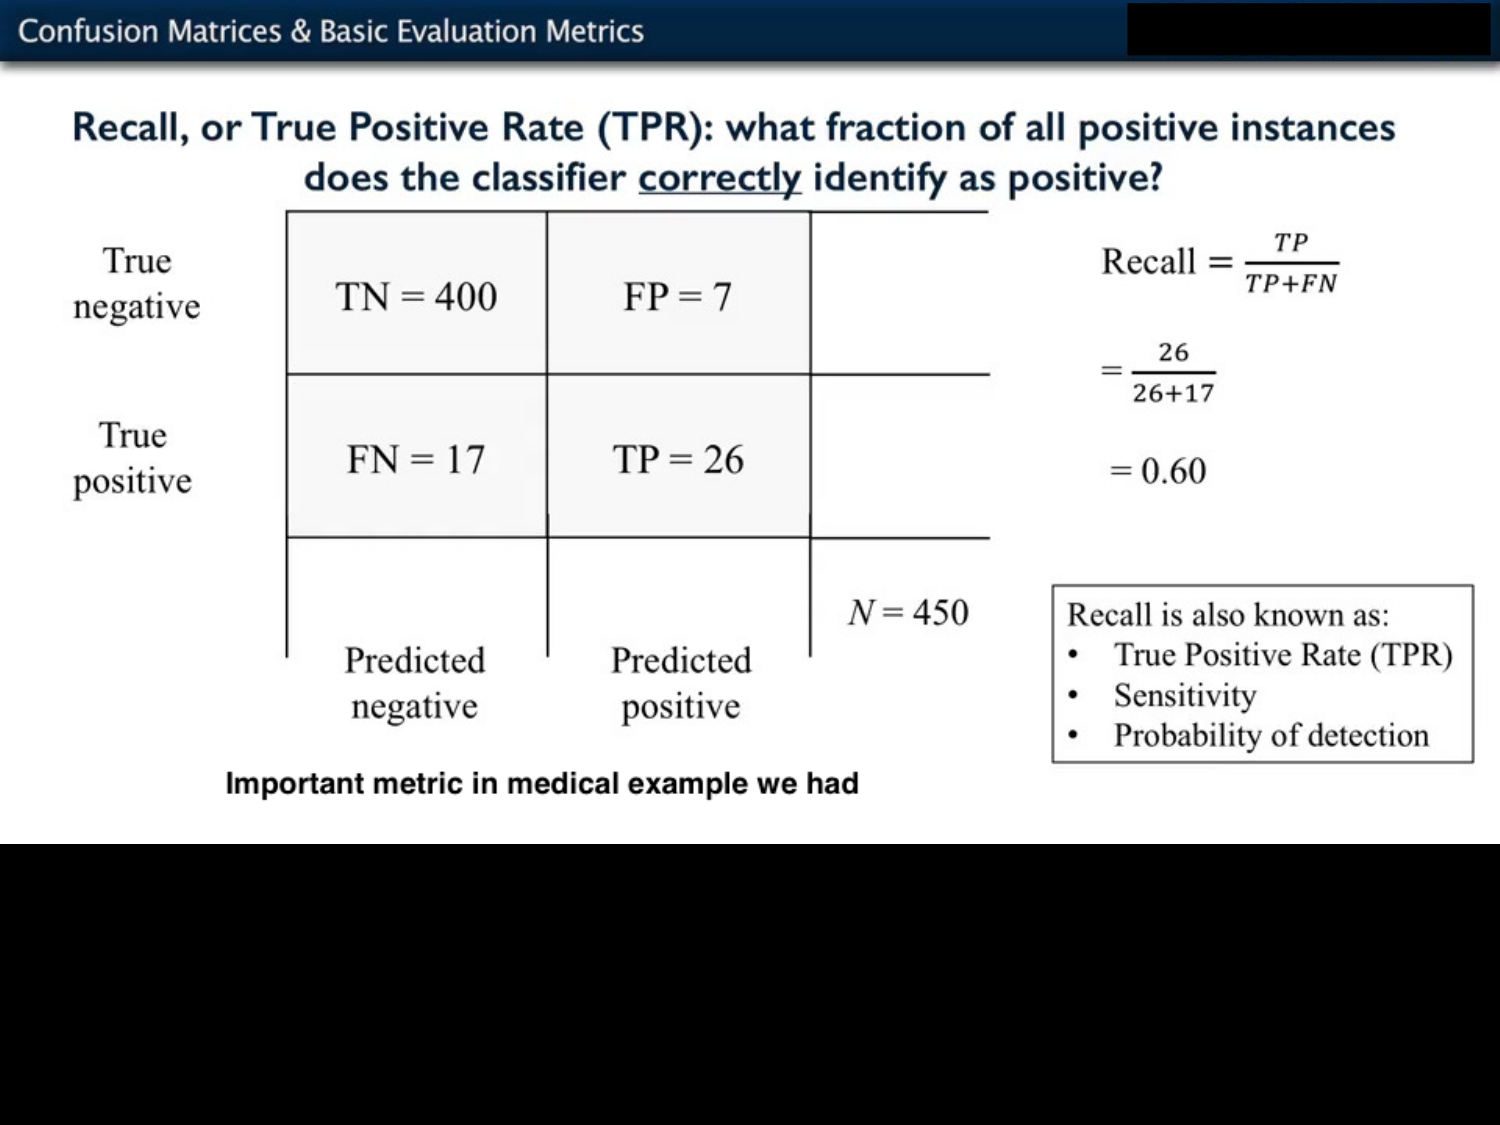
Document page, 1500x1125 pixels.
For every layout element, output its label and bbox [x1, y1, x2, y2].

picture [0, 0, 1500, 844]
